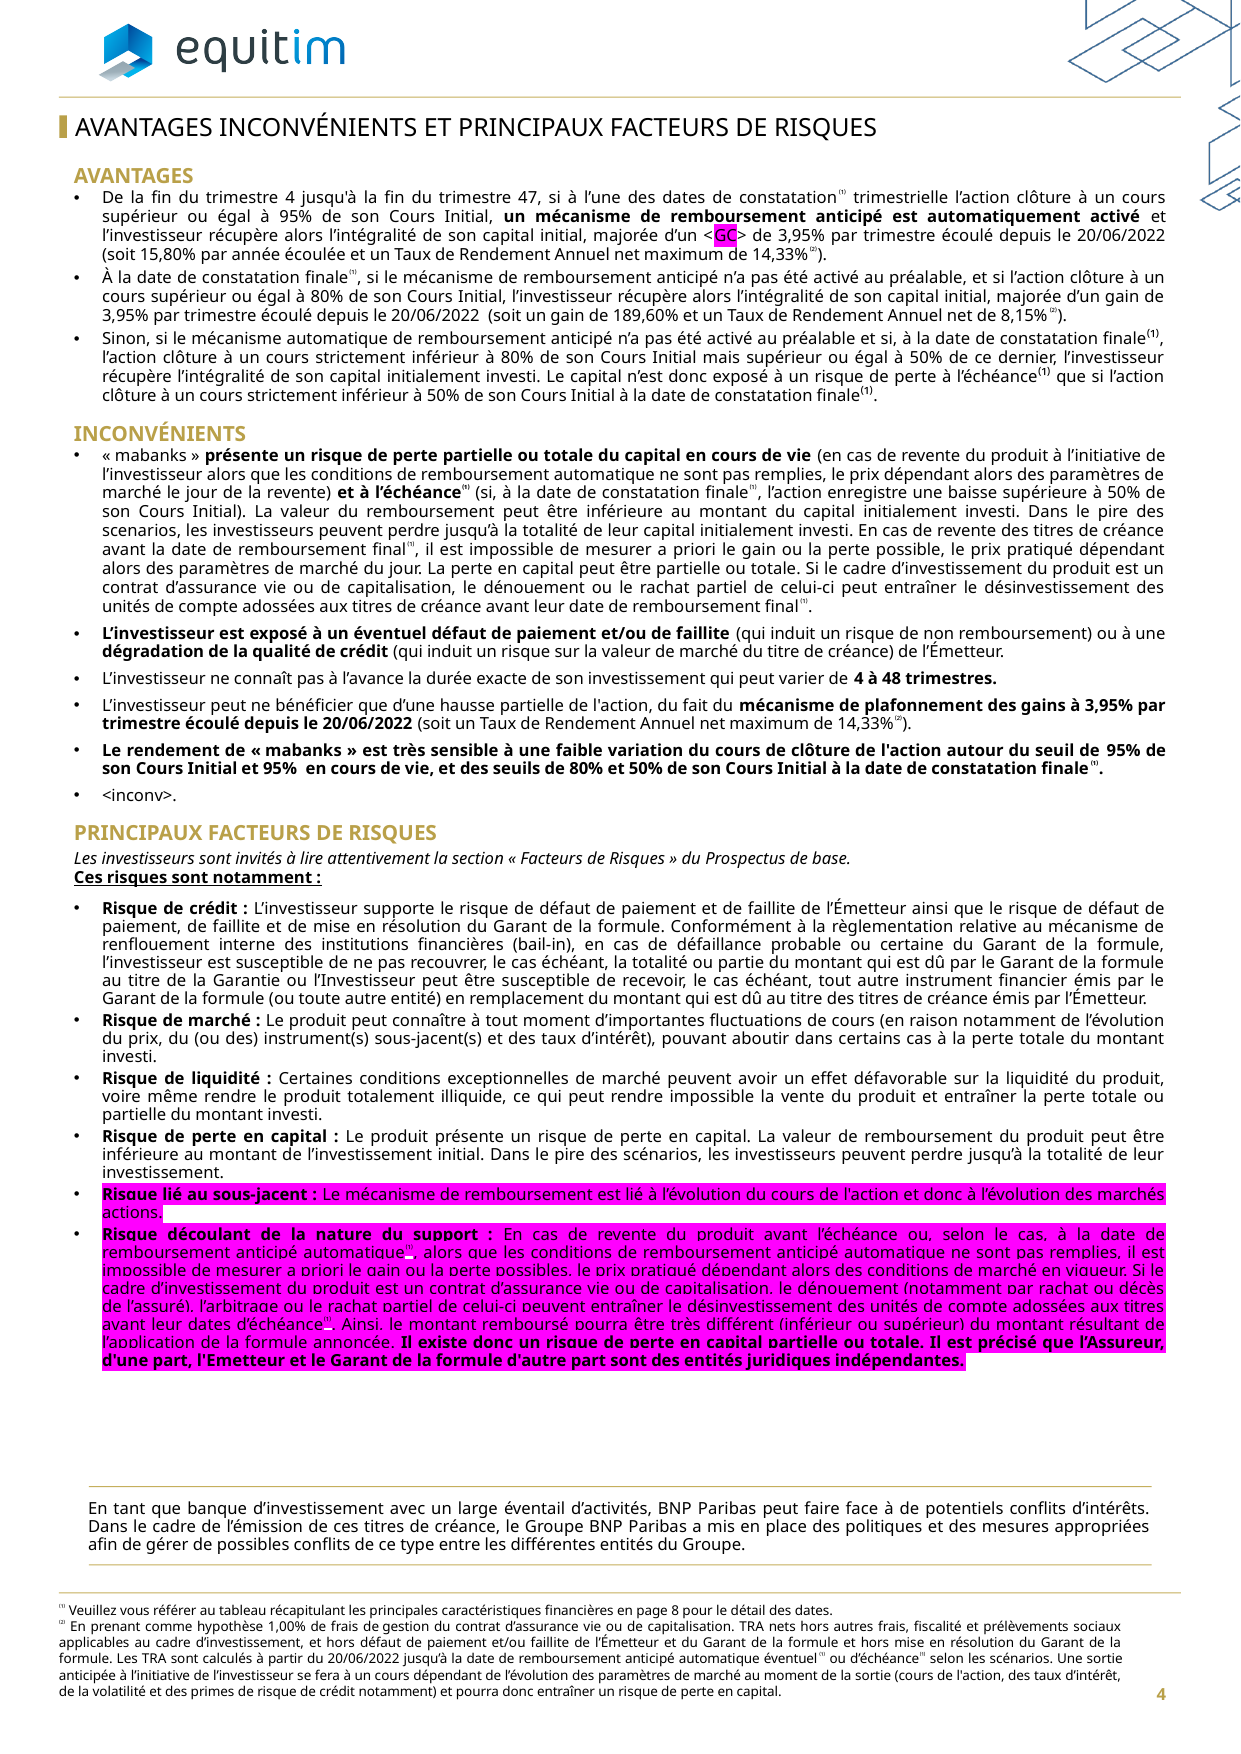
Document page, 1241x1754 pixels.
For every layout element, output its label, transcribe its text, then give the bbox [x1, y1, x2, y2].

text_box ⁽¹⁾ Veuillez vous référer au tableau récapitulant les principales caractéristiques financières en page 8 pour le détail des dates. ⁽²⁾ En prenant comme hypothèse 1,00% de frais de gestion du contrat d’assurance vie ou de capitalisation. TRA nets hors autres frais, fiscalité et prélèvements sociaux applicables au cadre d’investissement, et hors défaut de paiement et/ou faillite de l’Émetteur et du Garant de la formule et hors mise en résolution du Garant de la formule. Les TRA sont calculés à partir du 20/06/2022 jusqu’à la date de remboursement anticipé automatique éventuel⁽¹⁾ ou d’échéance⁽¹⁾ selon les scénarios. Une sortie anticipée à l’initiative de l’investisseur se fera à un cours dépendant de l’évolution des paramètres de marché au moment de la sortie (cours de l'action, des taux d’intérêt, de la volatilité et des primes de risque de crédit notamment) et pourra donc entraîner un risque de perte en capital. [59, 1601, 1123, 1700]
text_box AVANTAGES De la fin du trimestre 4 jusqu'à la fin du trimestre 47, si à l’une des dates de constatation⁽¹⁾ trimestrielle l’action clôture à un cours supérieur ou égal à 95% de son Cours Initial, un mécanisme de remboursement anticipé est automatiquement activé et l’investisseur récupère alors l’intégralité de son capital initial, majorée d’un <GC> de 3,95% par trimestre écoulé depuis le 20/06/2022 (soit 15,80% par année écoulée et un Taux de Rendement Annuel net maximum de 14,33%⁽²⁾). À la date de constatation finale⁽¹⁾, si le mécanisme de remboursement anticipé n’a pas été activé au préalable, et si l’action clôture à un cours supérieur ou égal à 80% de son Cours Initial, l’investisseur récupère alors l’intégralité de son capital initial, majorée d’un gain de 3,95% par trimestre écoulé depuis le 20/06/2022 (soit un gain de 189,60% et un Taux de Rendement Annuel net de 8,15%⁽²⁾). Sinon, si le mécanisme automatique de remboursement anticipé n’a pas été activé au préalable et si, à la date de constatation finale⁽¹⁾, l’action clôture à un cours strictement inférieur à 80% de son Cours Initial mais supérieur ou égal à 50% de ce dernier, l’investisseur récupère l’intégralité de son capital initialement investi. Le capital n’est donc exposé à un risque de perte à l’échéance⁽¹⁾ que si l’action clôture à un cours strictement inférieur à 50% de son Cours Initial à la date de constatation finale⁽¹⁾. INCONVÉNIENTS « mabanks » présente un risque de perte partielle ou totale du capital en cours de vie (en cas de revente du produit à l’initiative de l’investisseur alors que les conditions de remboursement automatique ne sont pas remplies, le prix dépendant alors des paramètres de marché le jour de la revente) et à l’échéance⁽¹⁾ (si, à la date de constatation finale⁽¹⁾, l’action enregistre une baisse supérieure à 50% de son Cours Initial). La valeur du remboursement peut être inférieure au montant du capital initialement investi. Dans le pire des scenarios, les investisseurs peuvent perdre jusqu’à la totalité de leur capital initialement investi. En cas de revente des titres de créance avant la date de remboursement final⁽¹⁾, il est impossible de mesurer a priori le gain ou la perte possible, le prix pratiqué dépendant alors des paramètres de marché du jour. La perte en capital peut être partielle ou totale. Si le cadre d’investissement du produit est un contrat d’assurance vie ou de capitalisation, le dénouement ou le rachat partiel de celui-ci peut entraîner le désinvestissement des unités de compte adossées aux titres de créance avant leur date de remboursement final⁽¹⁾. L’investisseur est exposé à un éventuel défaut de paiement et/ou de faillite (qui induit un risque de non remboursement) ou à une dégradation de la qualité de crédit (qui induit un risque sur la valeur de marché du titre de créance) de l’Émetteur. L’investisseur ne connaît pas à l’avance la durée exacte de son investissement qui peut varier de 4 à 48 trimestres. L’investisseur peut ne bénéficier que d’une hausse partielle de l'action, du fait du mécanisme de plafonnement des gains à 3,95% par trimestre écoulé depuis le 20/06/2022 (soit un Taux de Rendement Annuel net maximum de 14,33%⁽²⁾). Le rendement de « mabanks » est très sensible à une faible variation du cours de clôture de l'action autour du seuil de 95% de son Cours Initial et 95% en cours de vie, et des seuils de 80% et 50% de son Cours Initial à la date de constatation finale⁽¹⁾. <inconv>. PRINCIPAUX FACTEURS DE RISQUES Les investisseurs sont invités à lire attentivement la section « Facteurs de Risques » du Prospectus de base. Ces risques sont notamment : Risque de crédit : L’investisseur supporte le risque de défaut de paiement et de faillite de l’Émetteur ainsi que le risque de défaut de paiement, de faillite et de mise en résolution du Garant de la formule. Conformément à la règlementation relative au mécanisme de renflouement interne des institutions financières (bail-in), en cas de défaillance probable ou certaine du Garant de la formule, l’investisseur est susceptible de ne pas recouvrer, le cas échéant, la totalité ou partie du montant qui est dû par le Garant de la formule au titre de la Garantie ou l’Investisseur peut être susceptible de recevoir, le cas échéant, tout autre instrument financier émis par le Garant de la formule (ou toute autre entité) en remplacement du montant qui est dû au titre des titres de créance émis par l’Émetteur. Risque de marché : Le produit peut connaître à tout moment d’importantes fluctuations de cours (en raison notamment de l’évolution du prix, du (ou des) instrument(s) sous-jacent(s) et des taux d’intérêt), pouvant aboutir dans certains cas à la perte totale du montant investi. Risque de liquidité : Certaines conditions exceptionnelles de marché peuvent avoir un effet défavorable sur la liquidité du produit, voire même rendre le produit totalement illiquide, ce qui peut rendre impossible la vente du produit et entraîner la perte totale ou partielle du montant investi. Risque de perte en capital : Le produit présente un risque de perte en capital. La valeur de remboursement du produit peut être inférieure au montant de l’investissement initial. Dans le pire des scénarios, les investisseurs peuvent perdre jusqu’à la totalité de leur investissement. Risque lié au sous-jacent : Le mécanisme de remboursement est lié à l’évolution du cours de l'action et donc à l’évolution des marchés actions. Risque découlant de la nature du support : En cas de revente du produit avant l’échéance ou, selon le cas, à la date de remboursement anticipé automatique⁽¹⁾, alors que les conditions de remboursement anticipé automatique ne sont pas remplies, il est impossible de mesurer a priori le gain ou la perte possibles, le prix pratiqué dépendant alors des conditions de marché en vigueur. Si le cadre d’investissement du produit est un contrat d’assurance vie ou de capitalisation, le dénouement (notamment par rachat ou décès de l’assuré), l’arbitrage ou le rachat partiel de celui-ci peuvent entraîner le désinvestissement des unités de compte adossées aux titres avant leur dates d’échéance⁽¹⁾. Ainsi, le montant remboursé pourra être très différent (inférieur ou supérieur) du montant résultant de l’application de la formule annoncée. Il existe donc un risque de perte en capital partielle ou totale. Il est précisé que l’Assureur, d'une part, l'Emetteur et le Garant de la formule d'autre part sont des entités juridiques indépendantes. [59, 157, 1181, 1378]
slide_number 4 [1122, 1664, 1182, 1728]
picture [77, 3, 367, 97]
text_box [59, 115, 67, 138]
text_box En tant que banque d’investissement avec un large éventail d’activités, BNP Paribas peut faire face à de potentiels conflits d’intérêts. Dans le cadre de l’émission de ces titres de créance, le Groupe BNP Paribas a mis en place des politiques et des mesures appropriées afin de gérer de possibles conflits de ce type entre les différentes entités du Groupe. [88, 1500, 1152, 1554]
picture [1067, 0, 1241, 211]
text_box AVANTAGES INCONVÉNIENTS ET principaux FACTEURS DE RISQUES [75, 109, 1192, 148]
